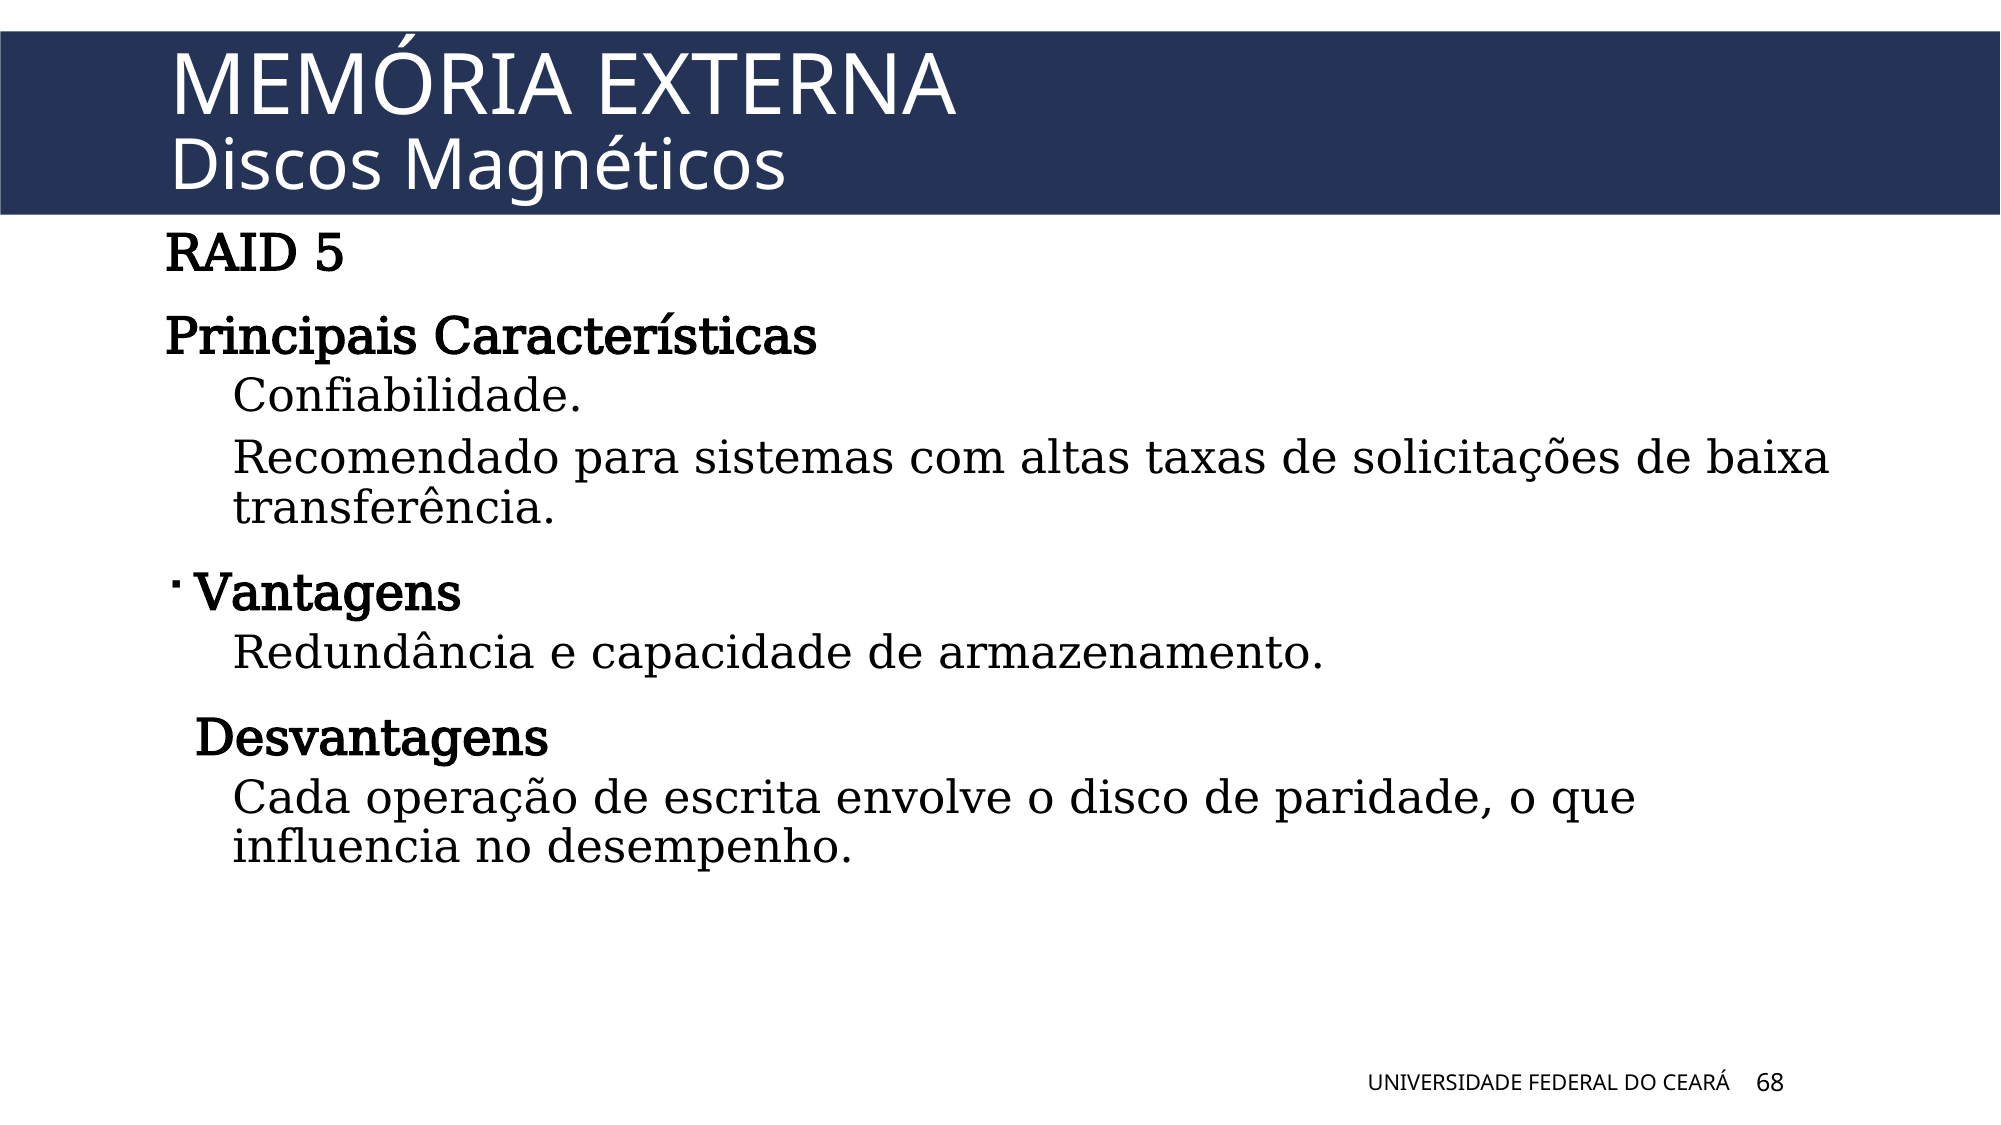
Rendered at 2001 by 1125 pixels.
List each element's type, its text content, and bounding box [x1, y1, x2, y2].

slide_number 68 [1748, 1053, 1904, 1114]
list RAID 5 Principais Características Confiabilidade. Recomendado para sistemas com altas taxas de solicitações de baixa transferência. Vantagens Redundância e capacidade de armazenamento. Desvantagens Cada operação de escrita envolve o disco de paridade, o que influencia no desempenho. [149, 219, 1850, 1054]
title Memória Externa Discos Magnéticos [154, 37, 1855, 212]
footer UNIVERSIDADE FEDERAL DO CEARÁ [918, 1054, 1746, 1114]
